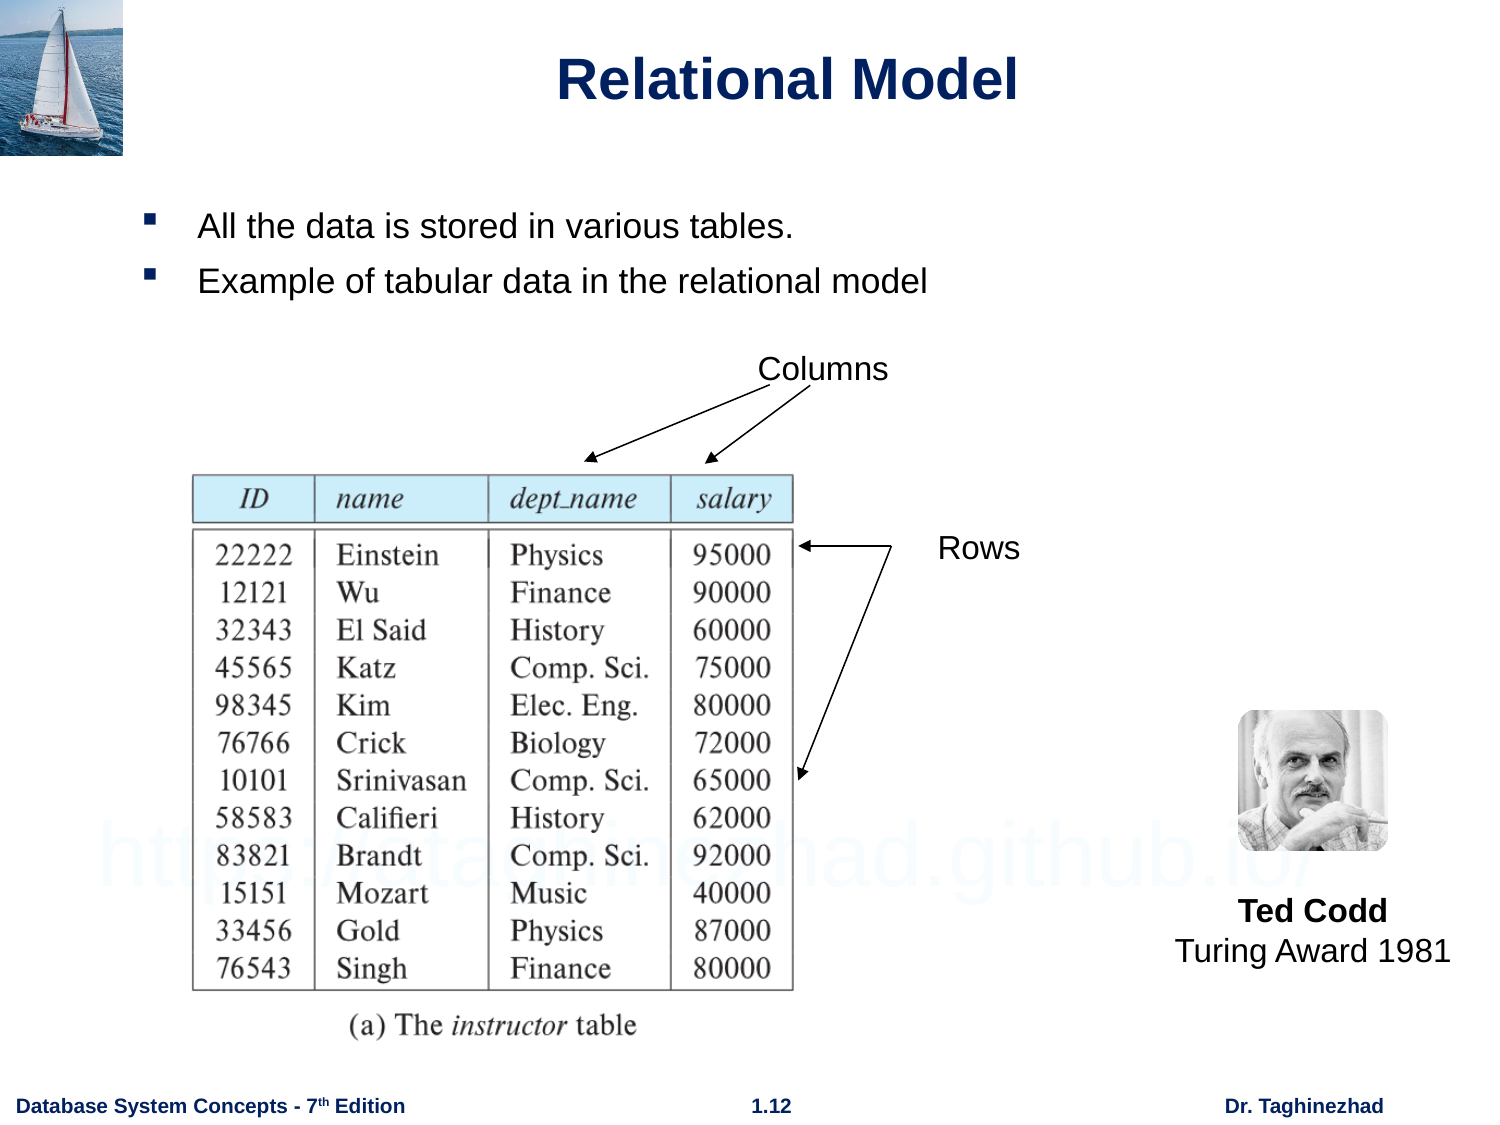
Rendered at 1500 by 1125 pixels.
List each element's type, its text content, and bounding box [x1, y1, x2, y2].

text_box Rows [922, 518, 1036, 574]
picture [175, 449, 811, 1057]
picture [1238, 710, 1388, 851]
text_box Ted Codd Turing Award 1981 [1159, 881, 1467, 977]
title Relational Model [125, 18, 1452, 120]
text_box Columns [743, 339, 905, 395]
picture [0, 0, 123, 156]
list All the data is stored in various tables. Example of tabular data in the relational model [126, 195, 1426, 440]
